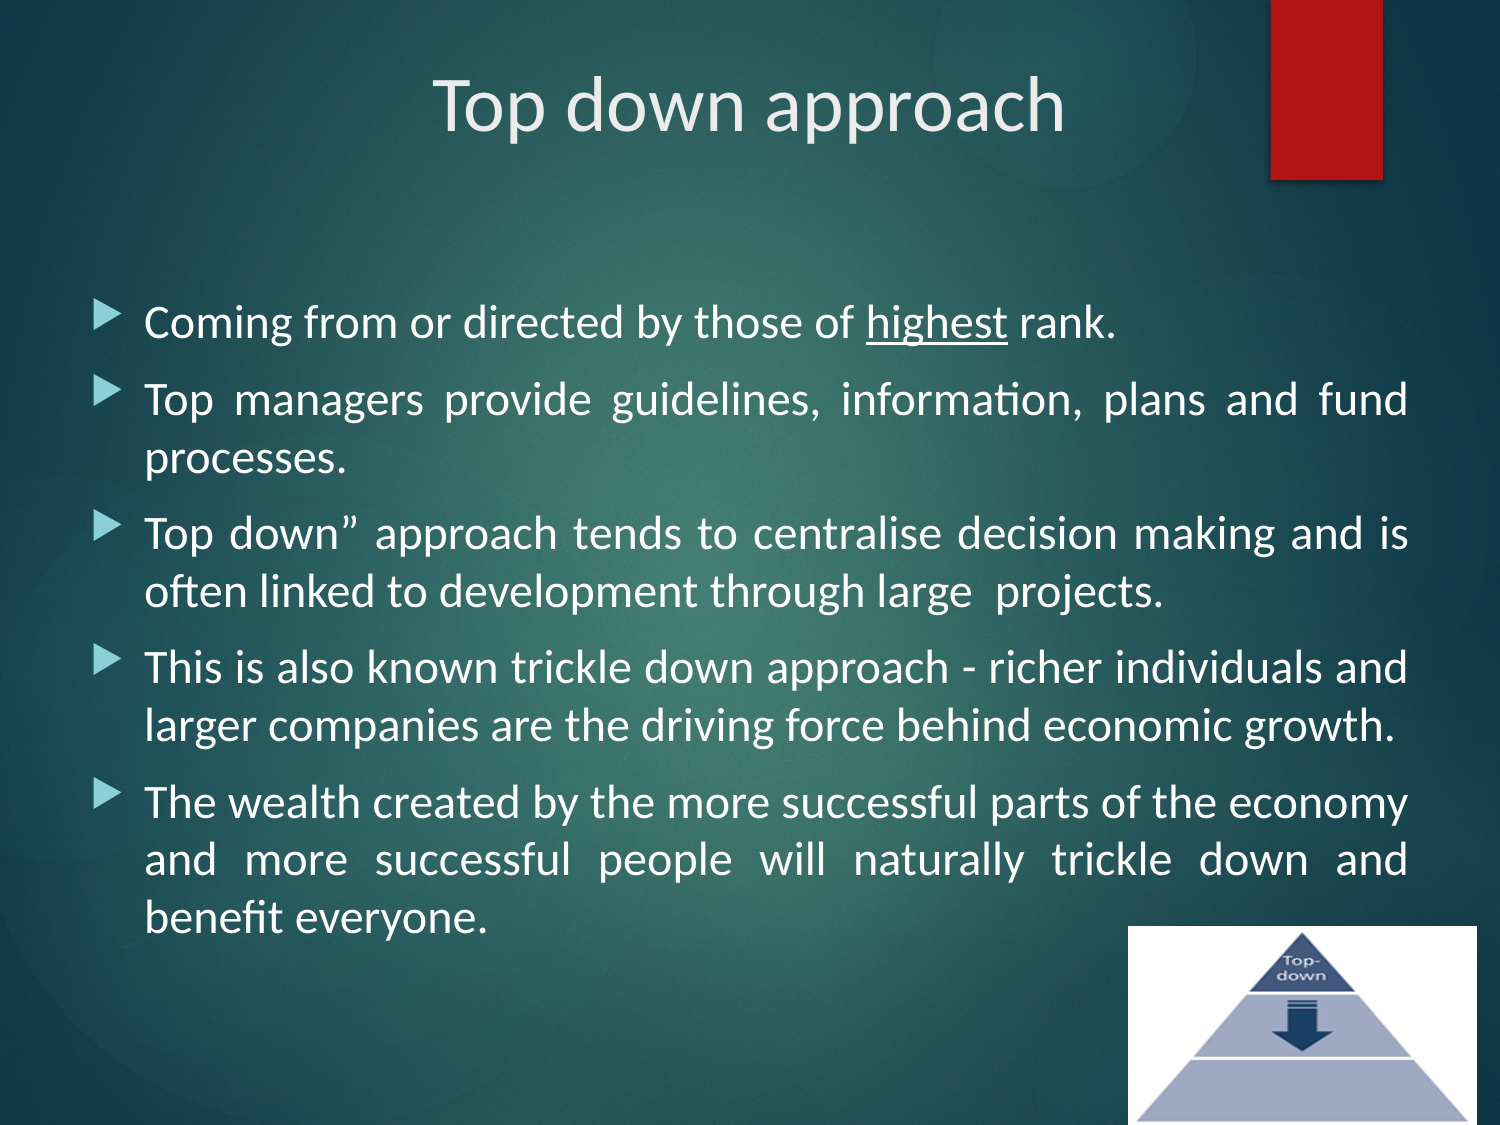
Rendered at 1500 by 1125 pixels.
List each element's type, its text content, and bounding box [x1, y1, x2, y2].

picture [1127, 926, 1477, 1125]
list Coming from or directed by those of highest rank. Top managers provide guidelines, information, plans and fund processes. Top down” approach tends to centralise decision making and is often linked to development through large projects. This is also known trickle down approach - richer individuals and larger companies are the driving force behind economic growth. The wealth created by the more successful parts of the economy and more successful people will naturally trickle down and benefit everyone. [75, 219, 1425, 982]
title Top down approach [75, 45, 1425, 185]
